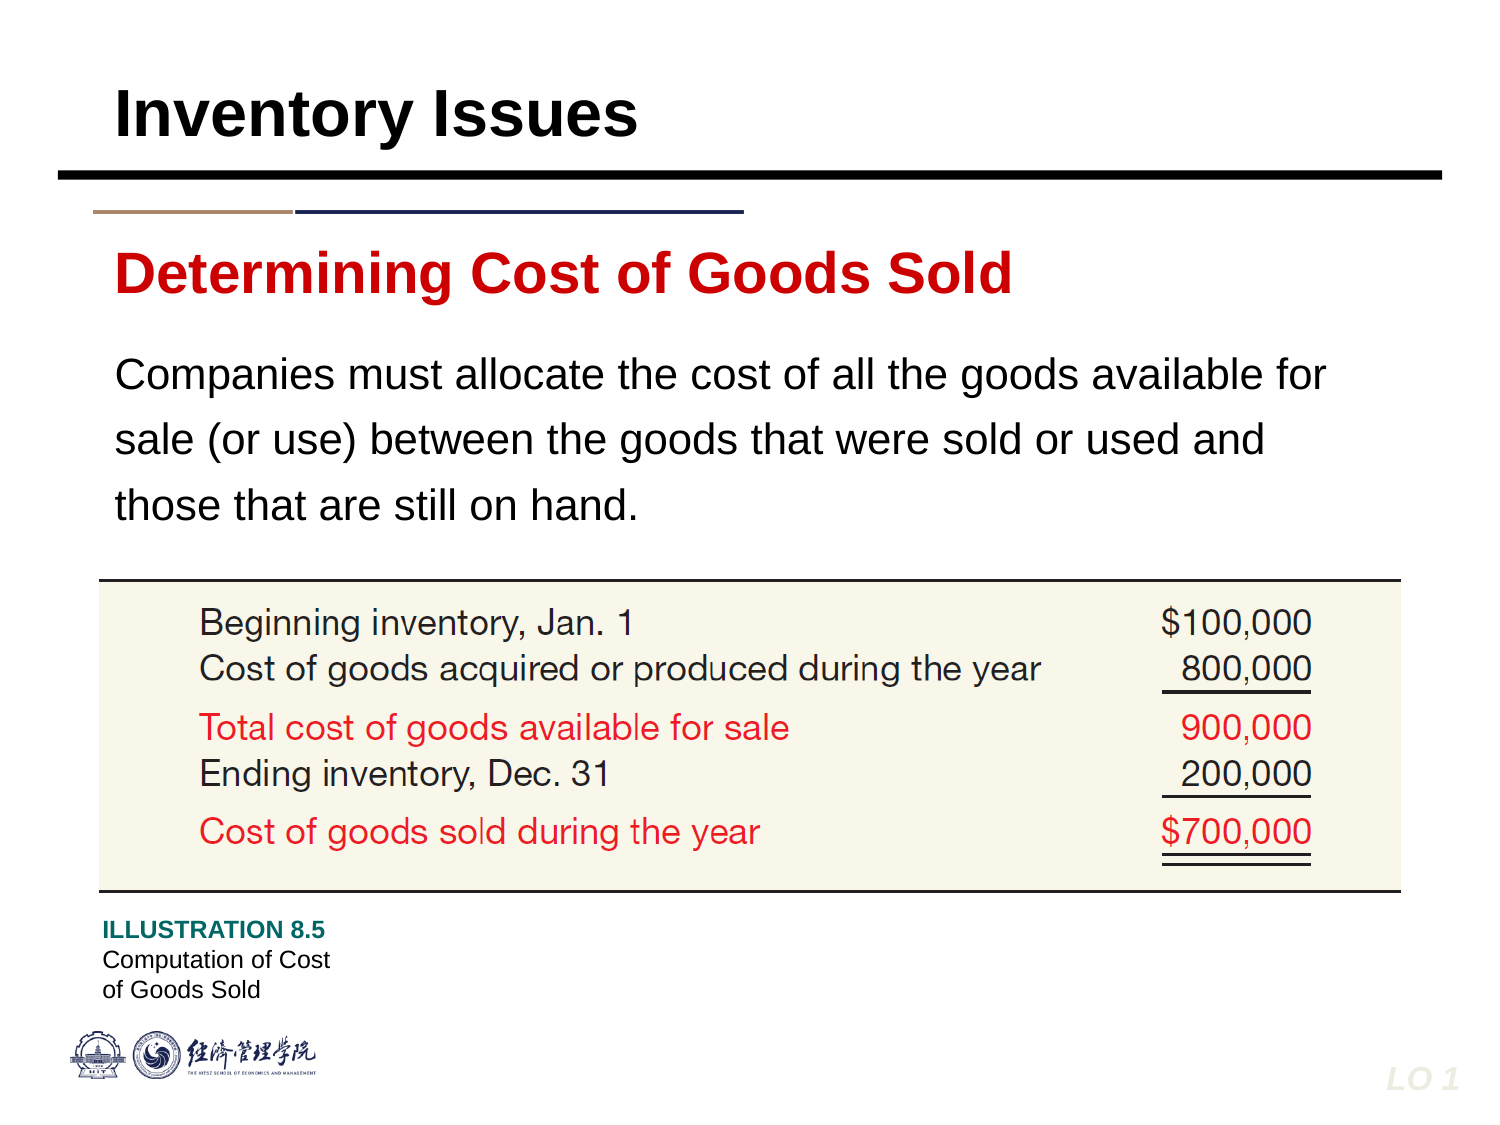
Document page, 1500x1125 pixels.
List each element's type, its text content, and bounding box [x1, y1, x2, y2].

picture [99, 574, 1401, 895]
picture [93, 210, 744, 214]
text_box Inventory Issues [99, 62, 1450, 155]
text_box LO 1 [1324, 1049, 1475, 1105]
text_box ILLUSTRATION 8.5 Computation of Cost of Goods Sold [87, 906, 350, 1012]
text_box Determining Cost of Goods Sold [99, 223, 1438, 313]
picture [70, 1031, 316, 1079]
text_box Companies must allocate the cost of all the goods available for sale (or use) between the goods that were sold or used and those that are still on hand. [99, 324, 1363, 537]
